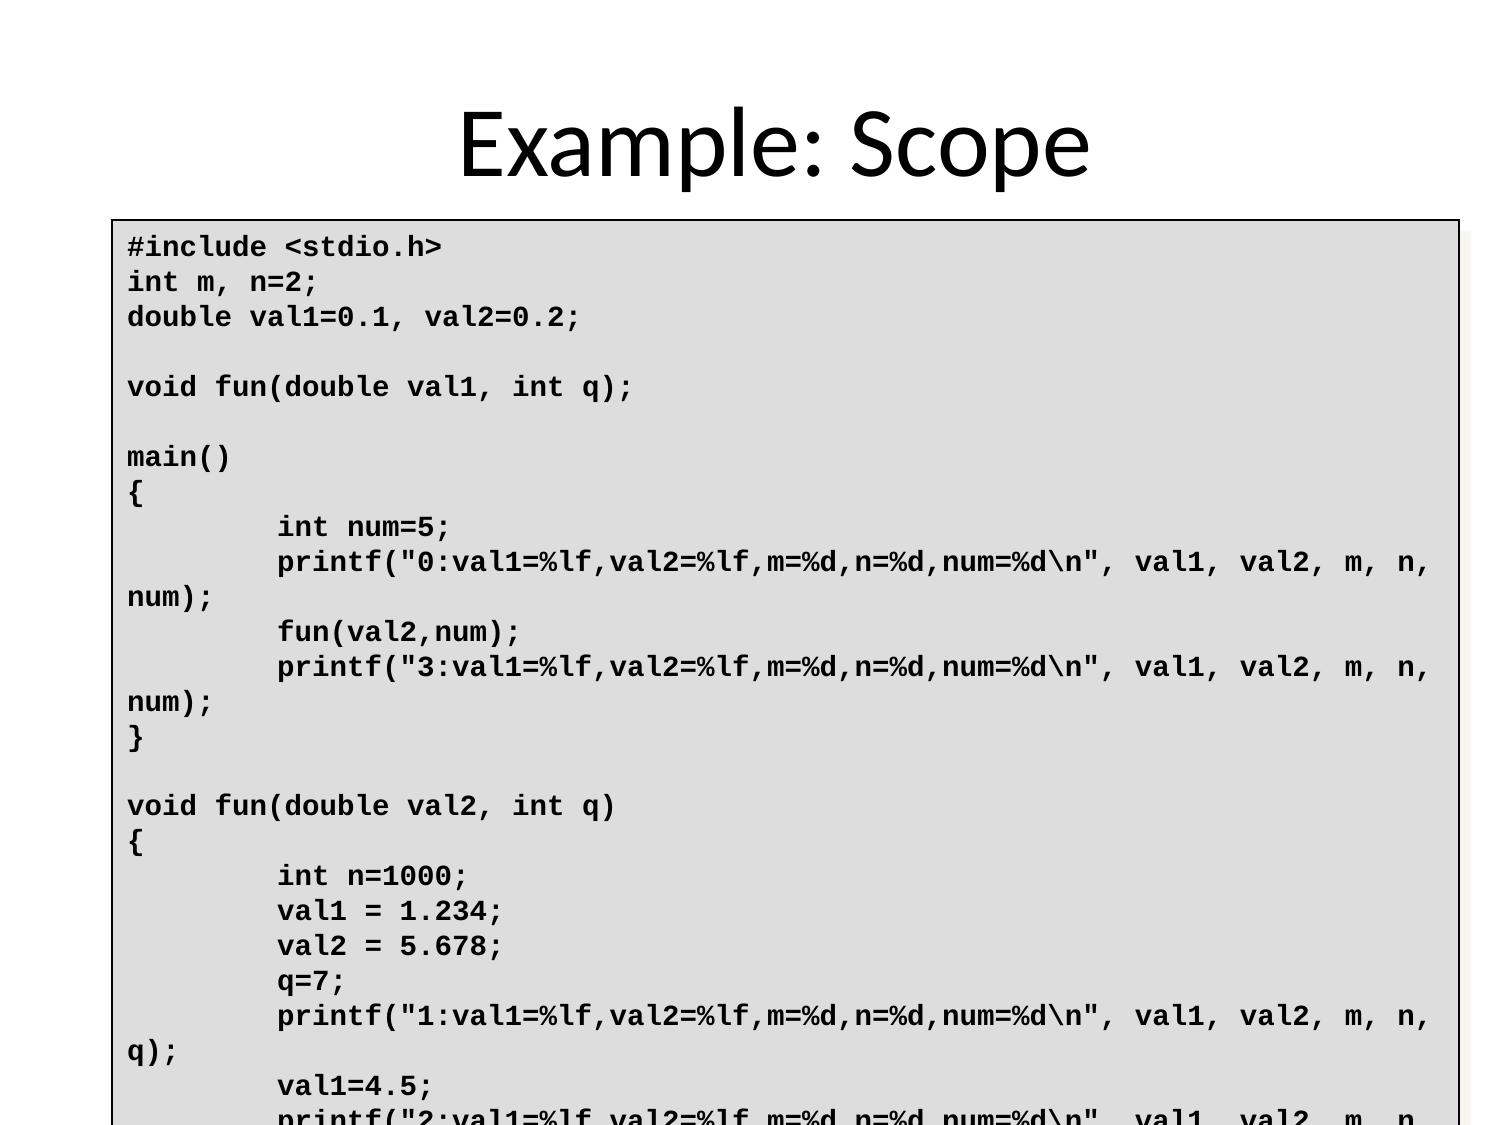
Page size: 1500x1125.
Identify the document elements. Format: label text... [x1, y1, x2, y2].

title Example: Scope [125, 42, 1425, 219]
text_box #include <stdio.h> int m, n=2; double val1=0.1, val2=0.2; void fun(double val1, int q); main() { int num=5; printf("0:val1=%lf,val2=%lf,m=%d,n=%d,num=%d\n", val1, val2, m, n, num); fun(val2,num); printf("3:val1=%lf,val2=%lf,m=%d,n=%d,num=%d\n", val1, val2, m, n, num); } void fun(double val2, int q) { int n=1000; val1 = 1.234; val2 = 5.678; q=7; printf("1:val1=%lf,val2=%lf,m=%d,n=%d,num=%d\n", val1, val2, m, n, q); val1=4.5; printf("2:val1=%lf,val2=%lf,m=%d,n=%d,num=%d\n", val1, val2, m, n, q); } [112, 219, 1459, 1125]
